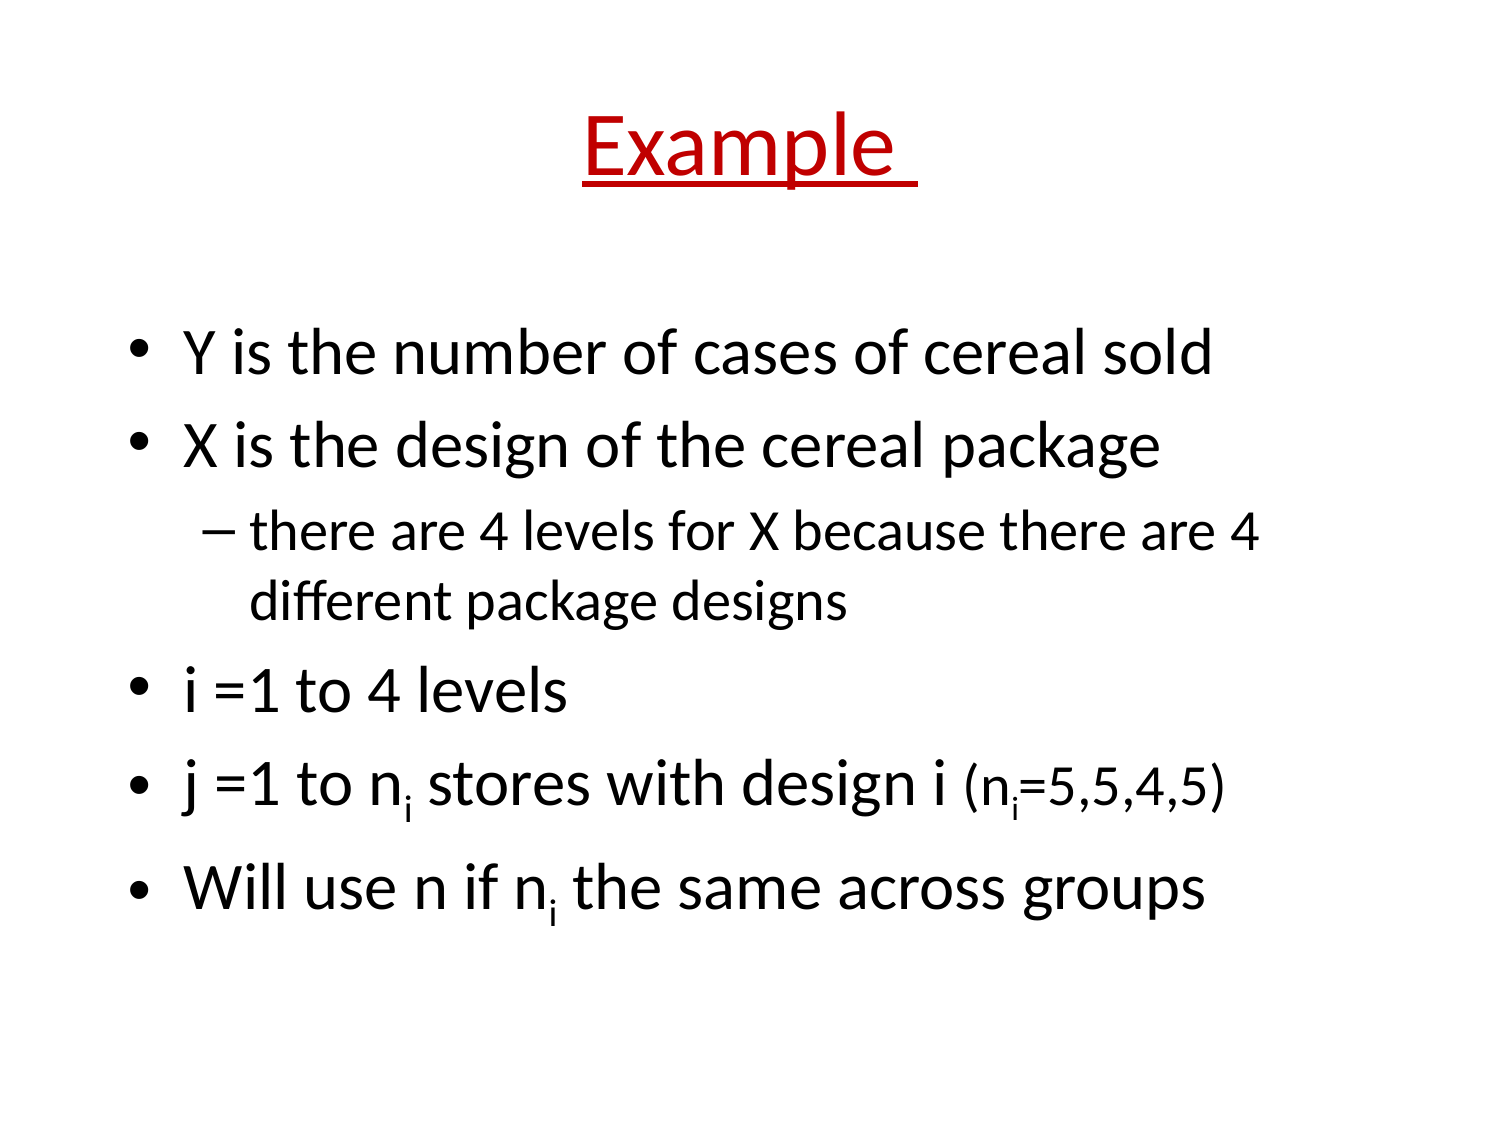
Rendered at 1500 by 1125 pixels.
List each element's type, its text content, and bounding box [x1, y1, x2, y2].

title Example [75, 45, 1425, 233]
list Y is the number of cases of cereal sold X is the design of the cereal package there are 4 levels for X because there are 4 different package designs i =1 to 4 levels j =1 to ni stores with design i (ni=5,5,4,5) Will use n if ni the same across groups [112, 299, 1450, 1000]
